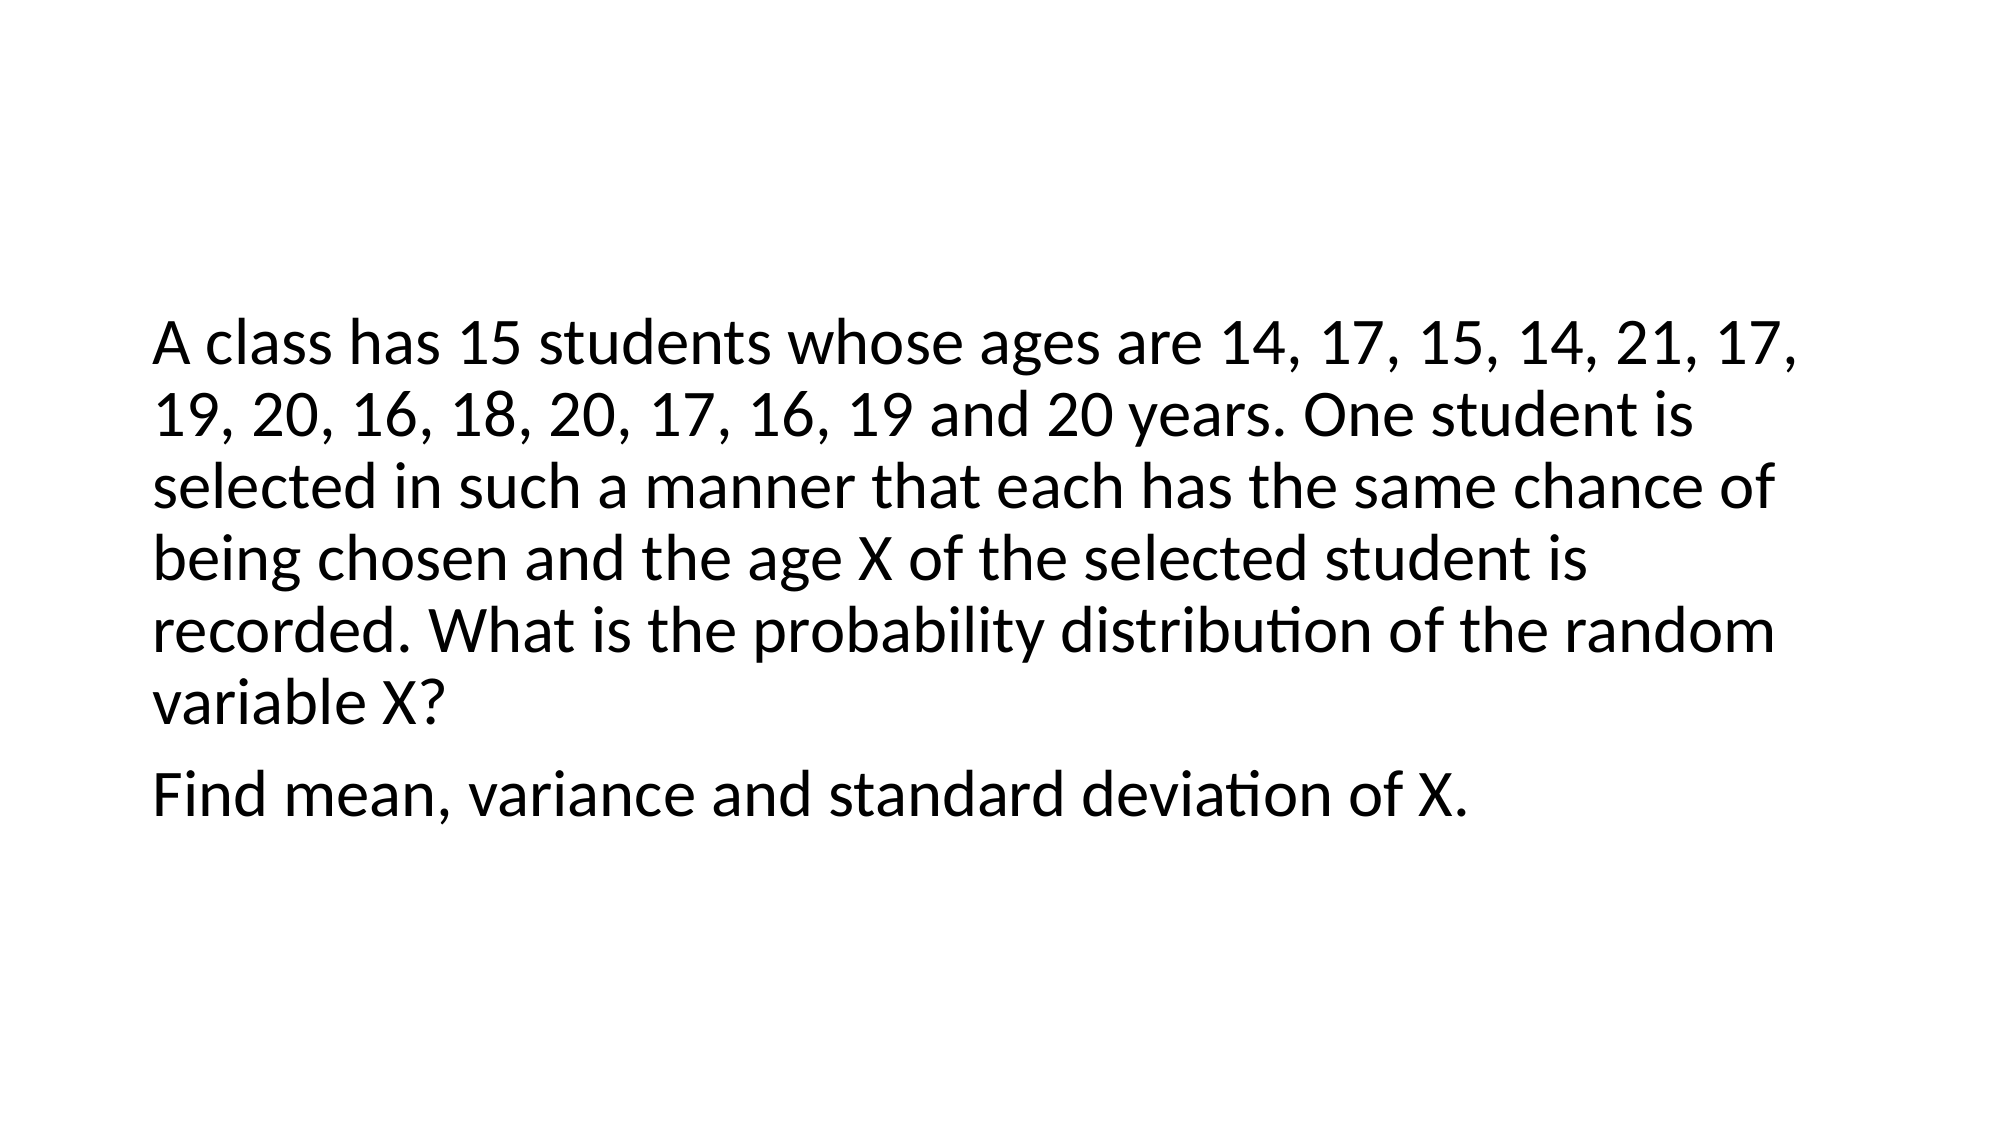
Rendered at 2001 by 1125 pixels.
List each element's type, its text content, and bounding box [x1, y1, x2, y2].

list A class has 15 students whose ages are 14, 17, 15, 14, 21, 17, 19, 20, 16, 18, 20, 17, 16, 19 and 20 years. One student is selected in such a manner that each has the same chance of being chosen and the age X of the selected student is recorded. What is the probability distribution of the random variable X? Find mean, variance and standard deviation of X. [137, 299, 1863, 1014]
